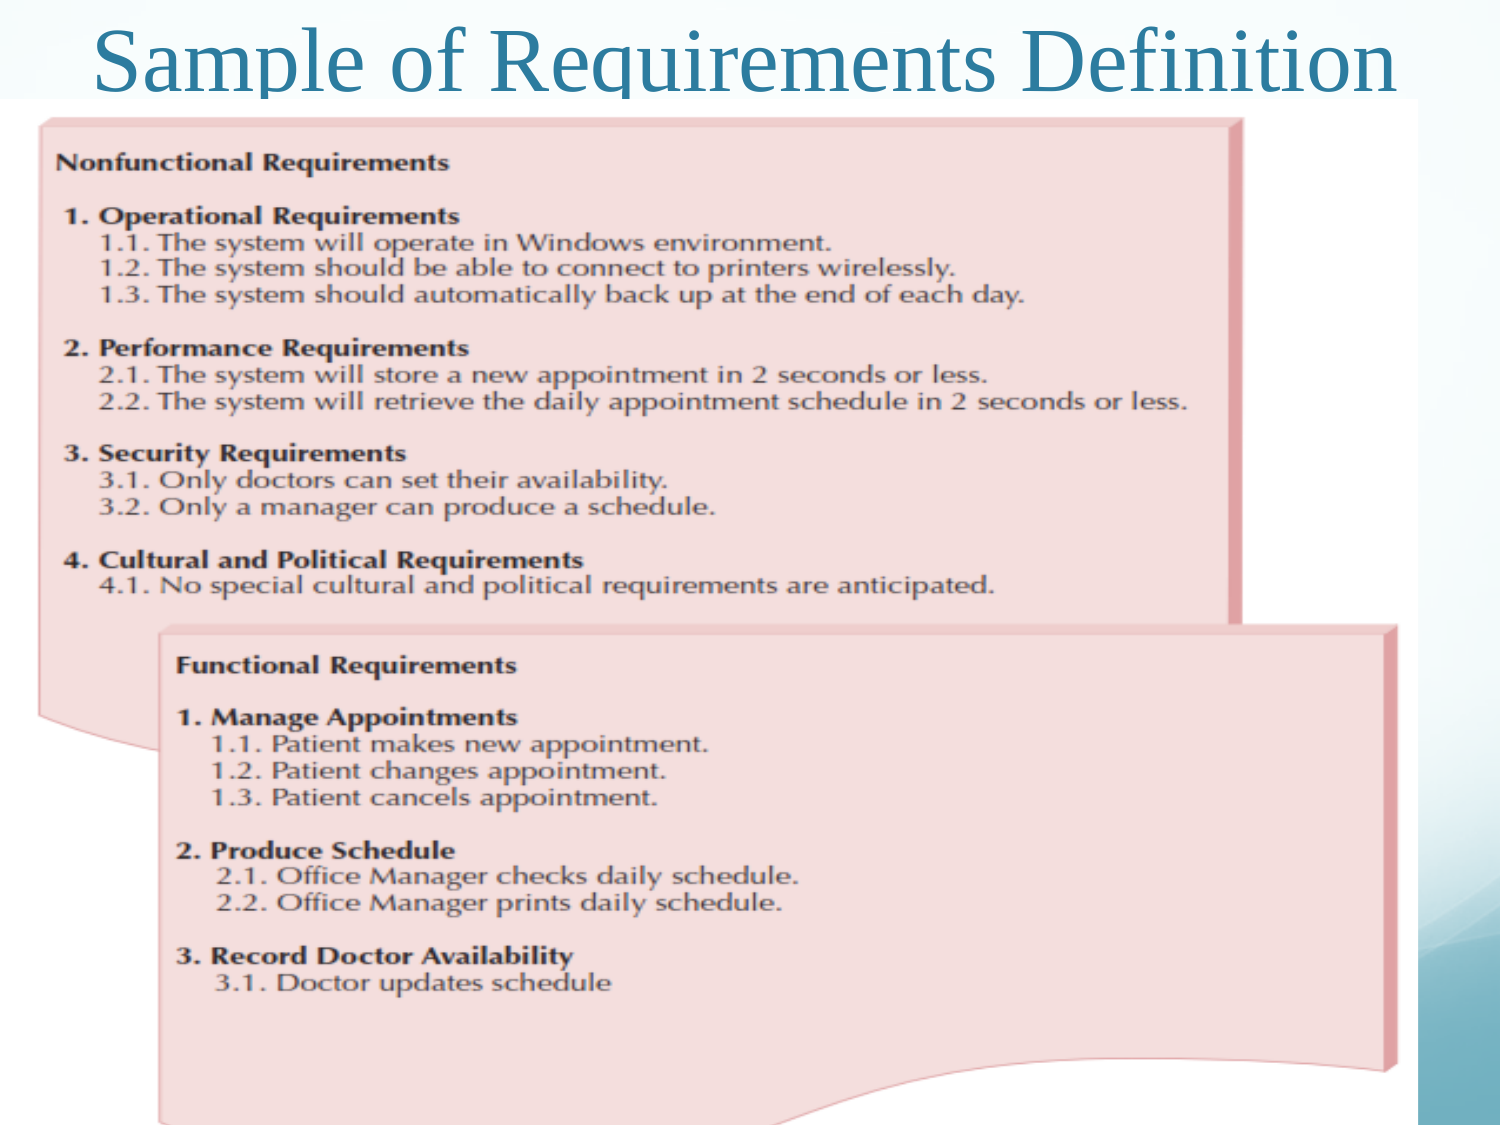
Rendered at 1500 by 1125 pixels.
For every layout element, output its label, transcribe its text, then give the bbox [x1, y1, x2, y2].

title Sample of Requirements Definition [12, 0, 1480, 118]
picture [0, 98, 1419, 1125]
